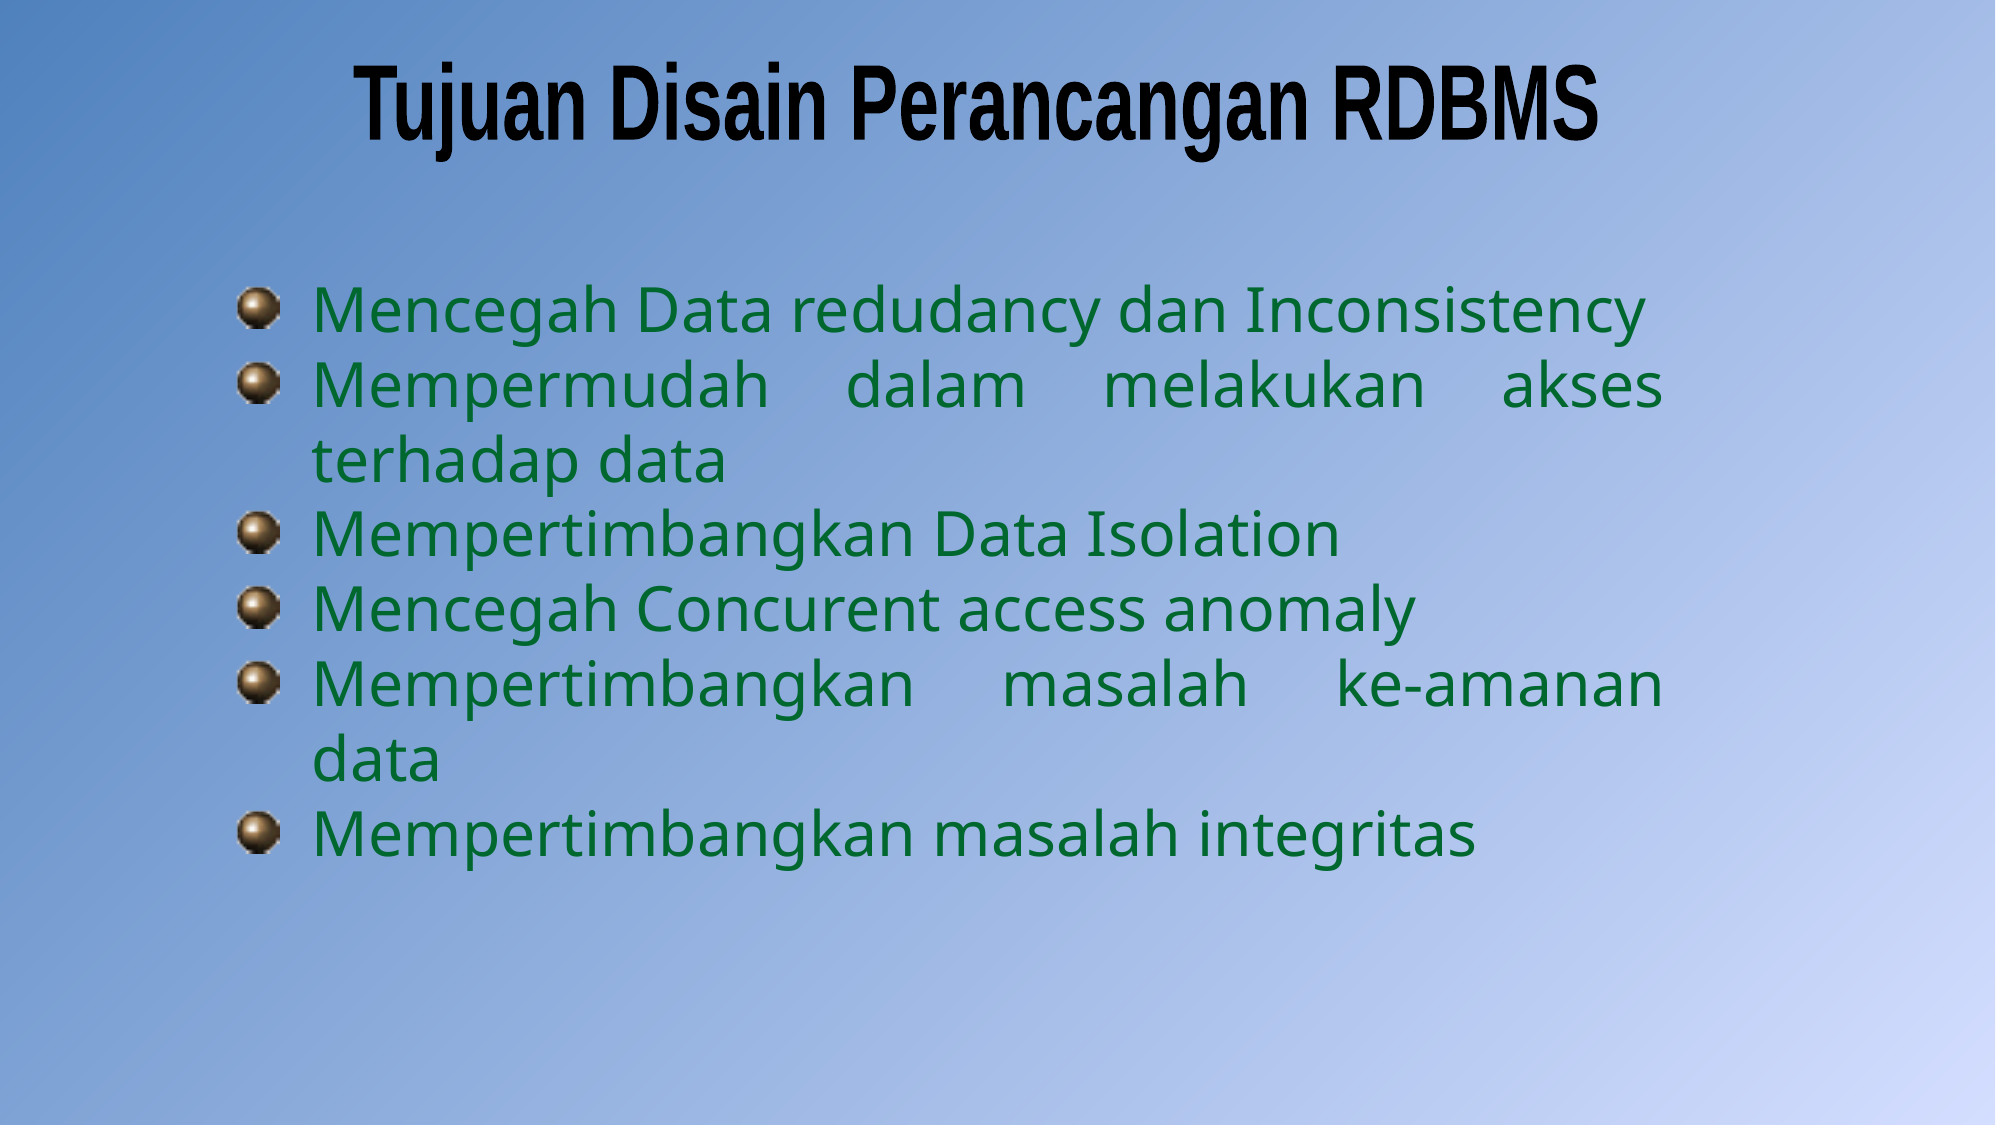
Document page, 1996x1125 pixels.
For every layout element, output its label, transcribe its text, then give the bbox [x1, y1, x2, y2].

picture [235, 360, 280, 404]
picture [235, 509, 280, 554]
picture [235, 584, 280, 629]
picture [235, 809, 280, 854]
picture [235, 659, 280, 704]
text_box Mencegah Data redudancy dan Inconsistency Mempermudah dalam melakukan akses terhadap data Mempertimbangkan Data Isolation Mencegah Concurent access anomaly Mempertimbangkan masalah ke-amanan data Mempertimbangkan masalah integritas [220, 262, 1681, 877]
picture [235, 285, 280, 329]
